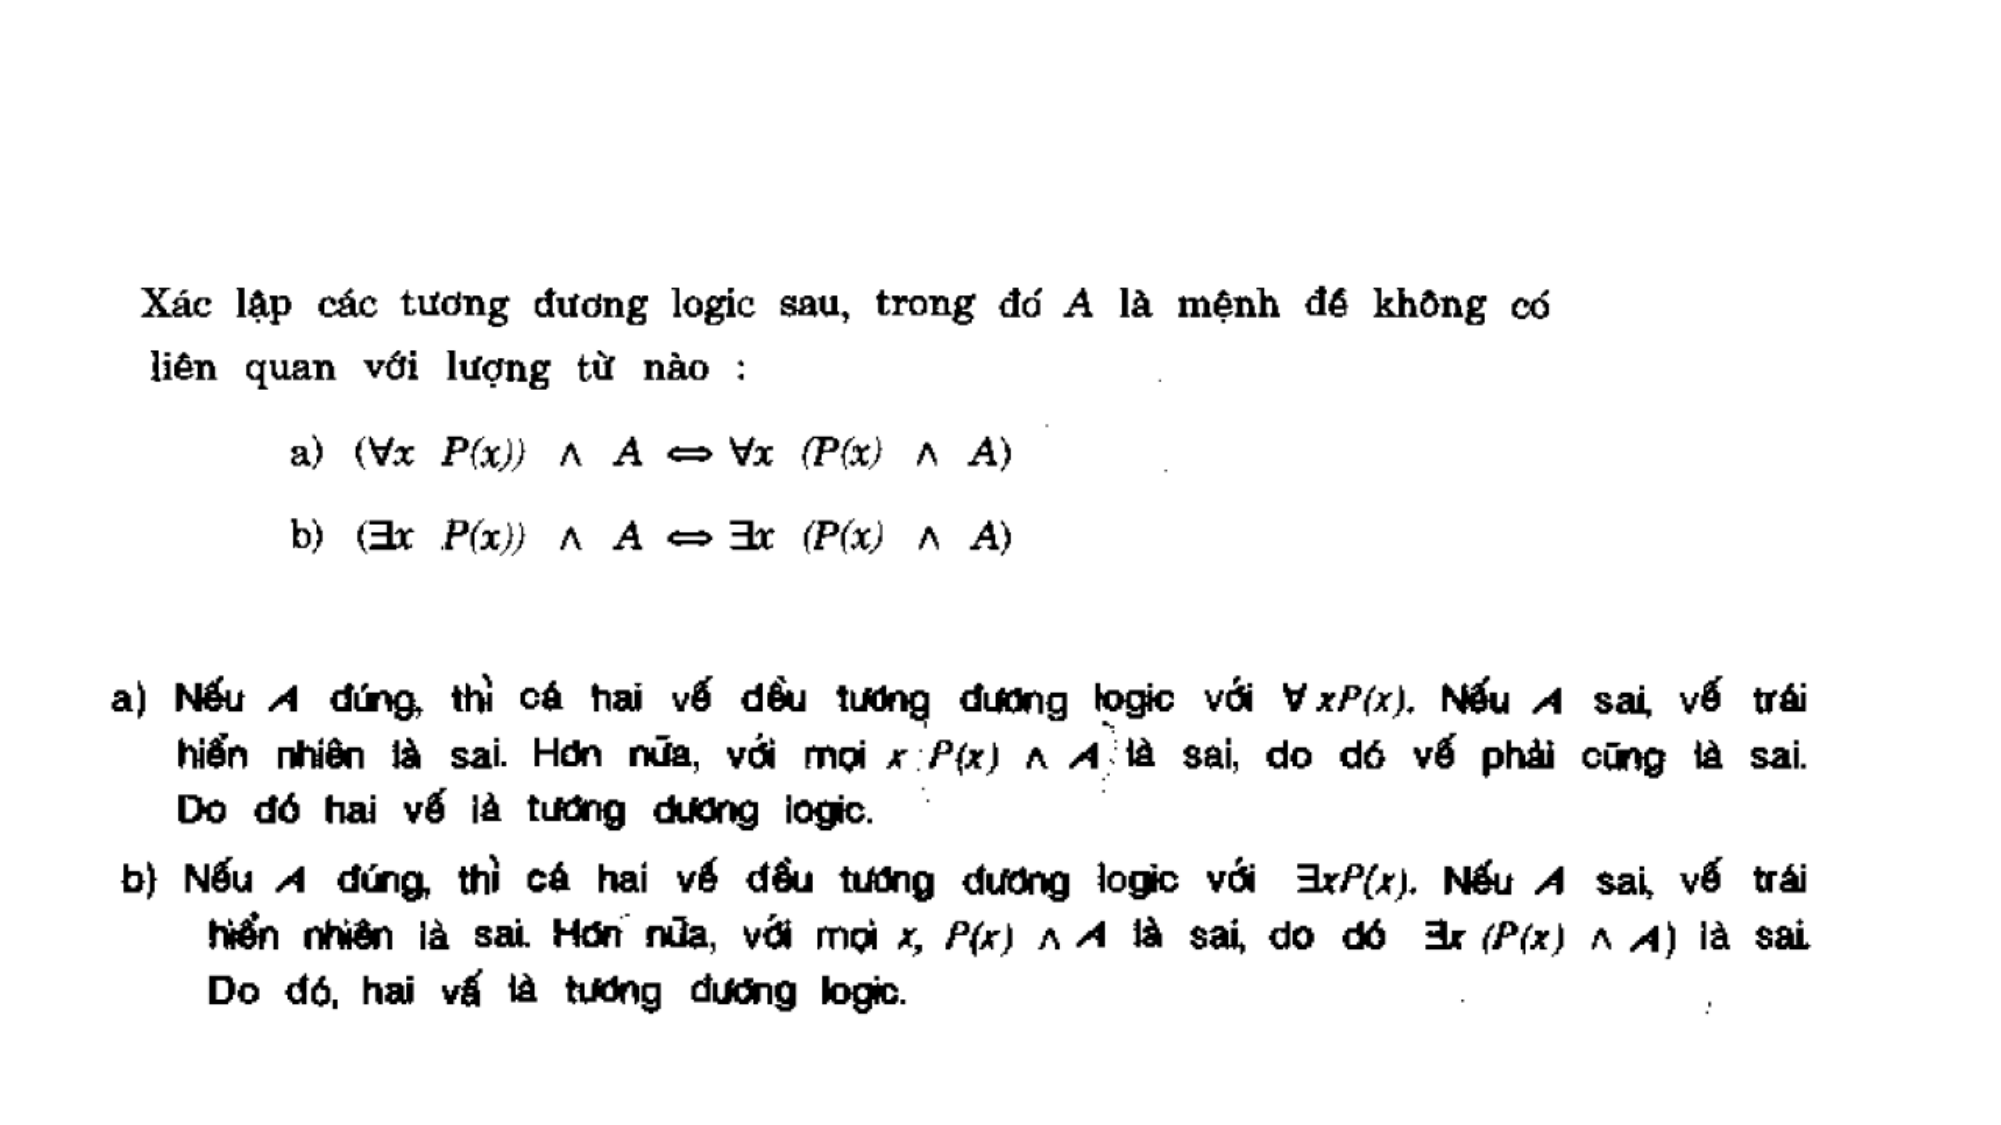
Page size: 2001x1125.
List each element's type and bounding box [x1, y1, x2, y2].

picture [105, 671, 1843, 1028]
picture [137, 277, 1571, 564]
